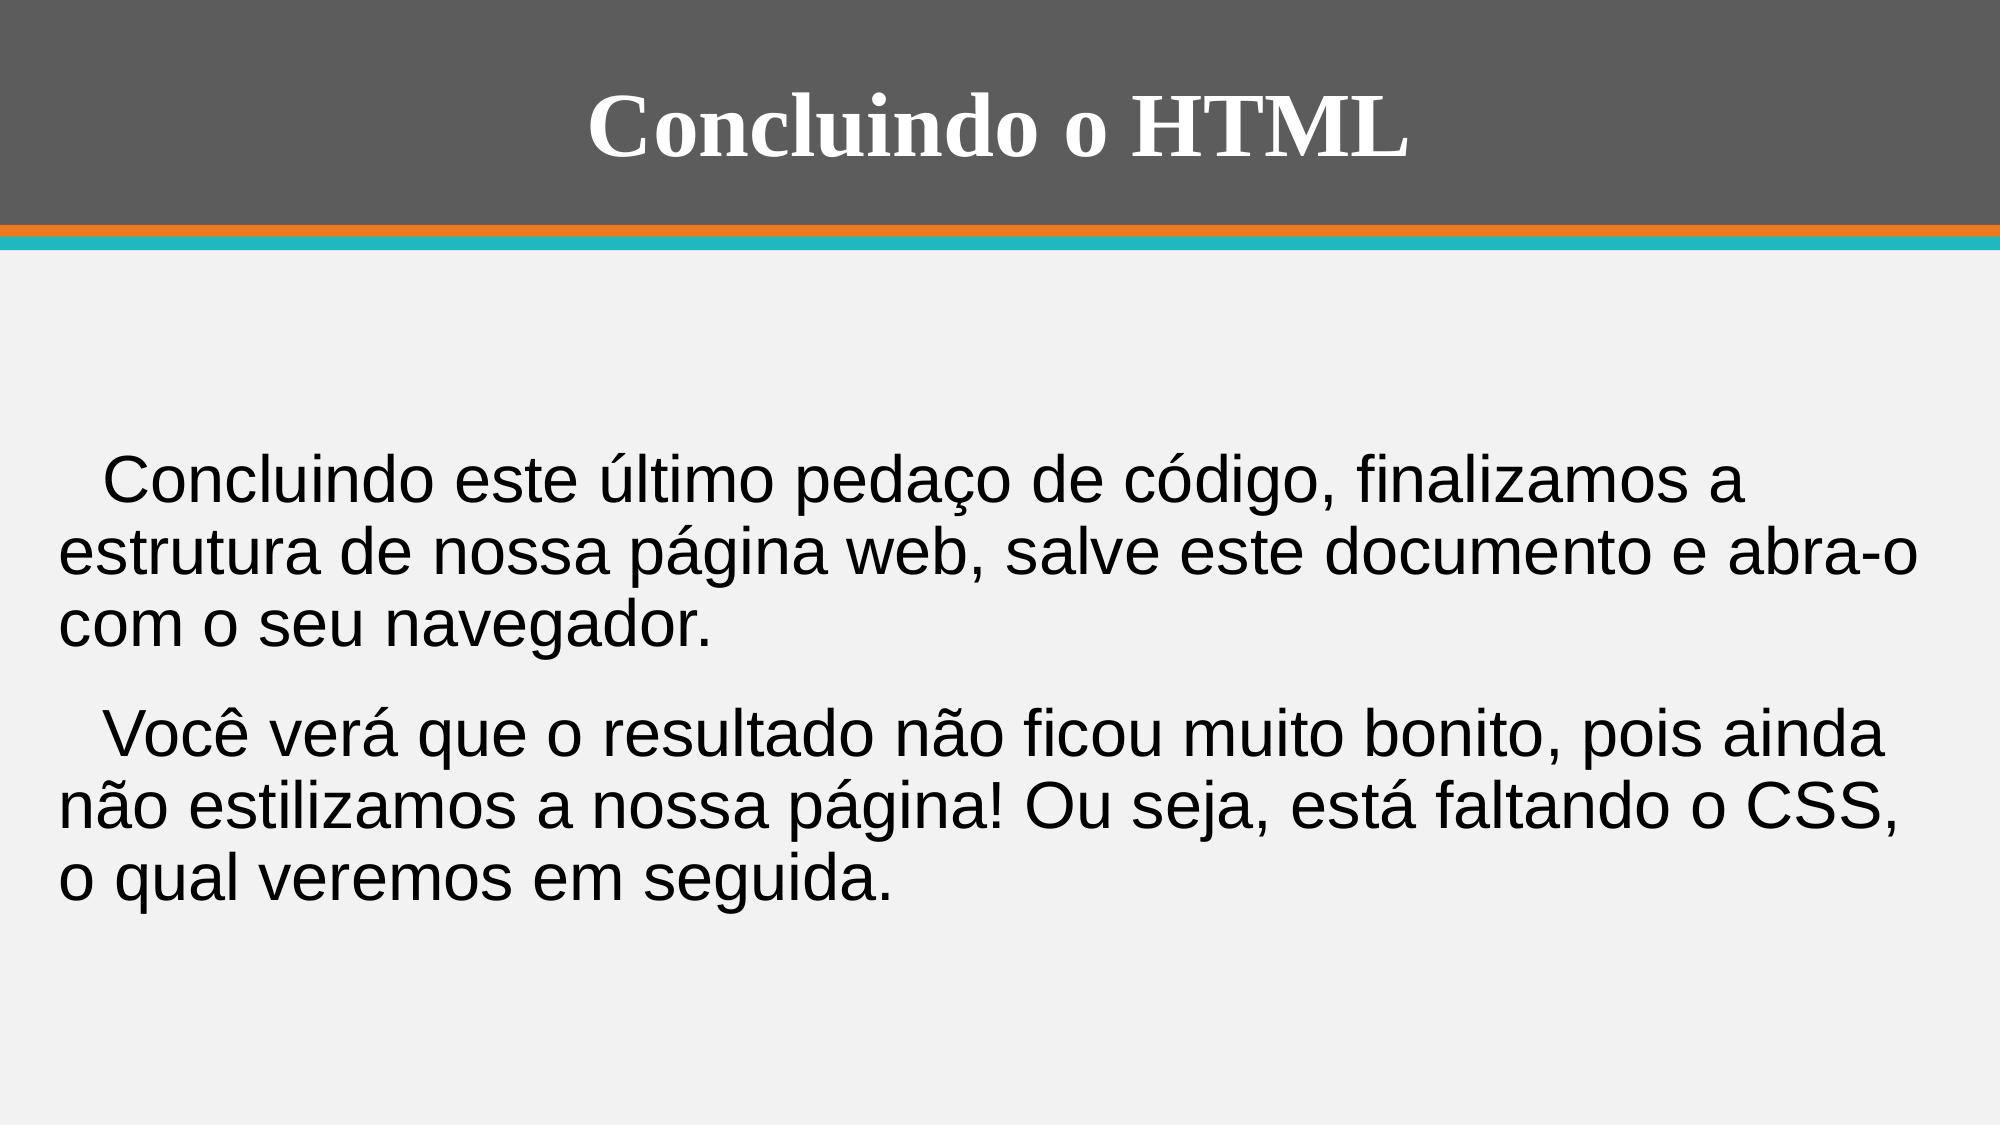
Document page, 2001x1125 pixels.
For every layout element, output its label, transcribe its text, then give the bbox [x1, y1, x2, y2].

title Concluindo o HTML [212, 41, 1788, 212]
list Concluindo este último pedaço de código, finalizamos a estrutura de nossa página web, salve este documento e abra-o com o seu navegador. Você verá que o resultado não ficou muito bonito, pois ainda não estilizamos a nossa página! Ou seja, está faltando o CSS, o qual veremos em seguida. [43, 275, 1963, 1085]
